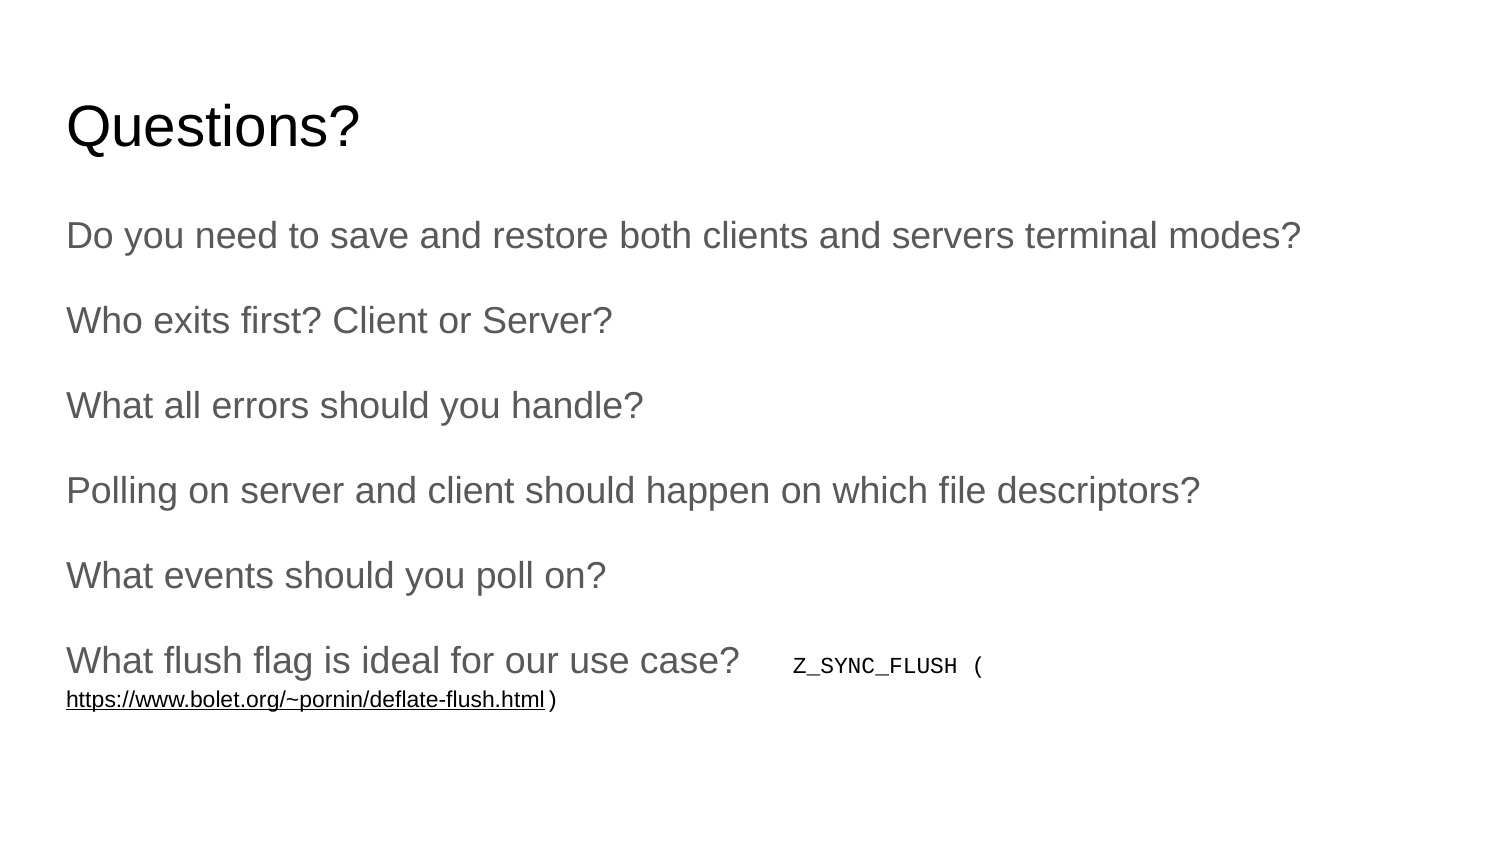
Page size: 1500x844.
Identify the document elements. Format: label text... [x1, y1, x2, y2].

title Questions? [51, 72, 1449, 167]
list Do you need to save and restore both clients and servers terminal modes? Who exits first? Client or Server? What all errors should you handle? Polling on server and client should happen on which file descriptors? What events should you poll on? What flush flag is ideal for our use case? Z_SYNC_FLUSH (https://www.bolet.org/~pornin/deflate-flush.html) [51, 189, 1449, 750]
